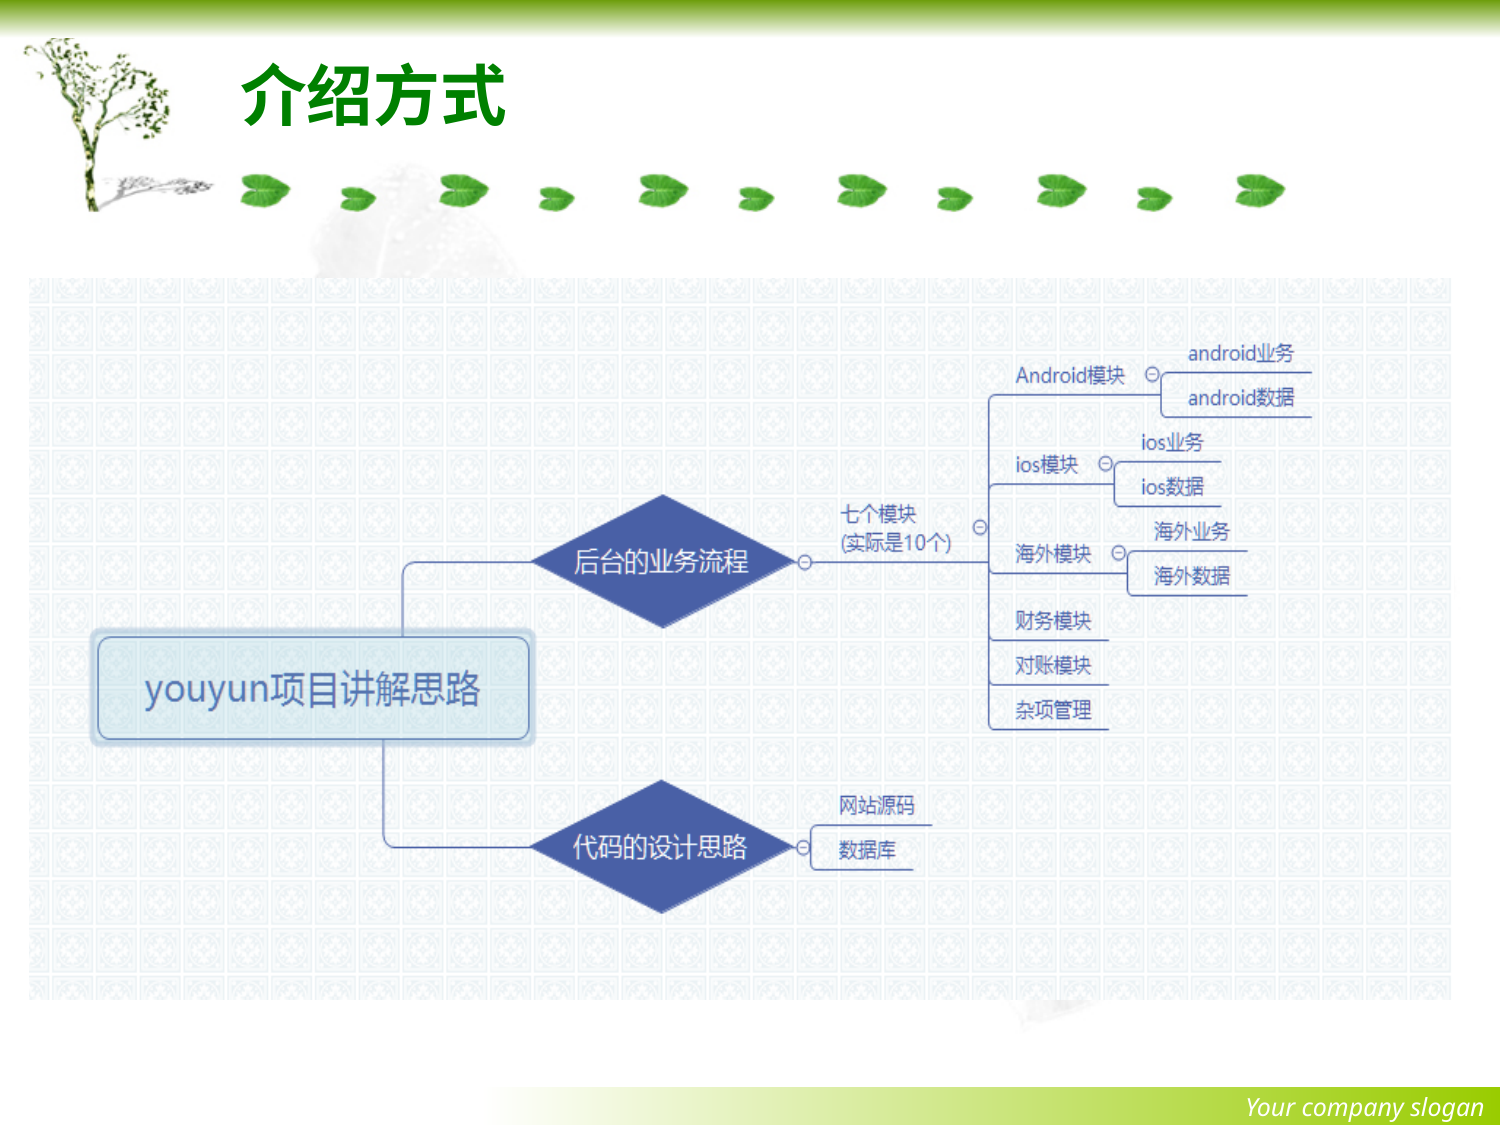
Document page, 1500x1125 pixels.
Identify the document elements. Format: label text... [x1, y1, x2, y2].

title 介绍方式 [224, 24, 1476, 163]
picture [0, 38, 1500, 1125]
